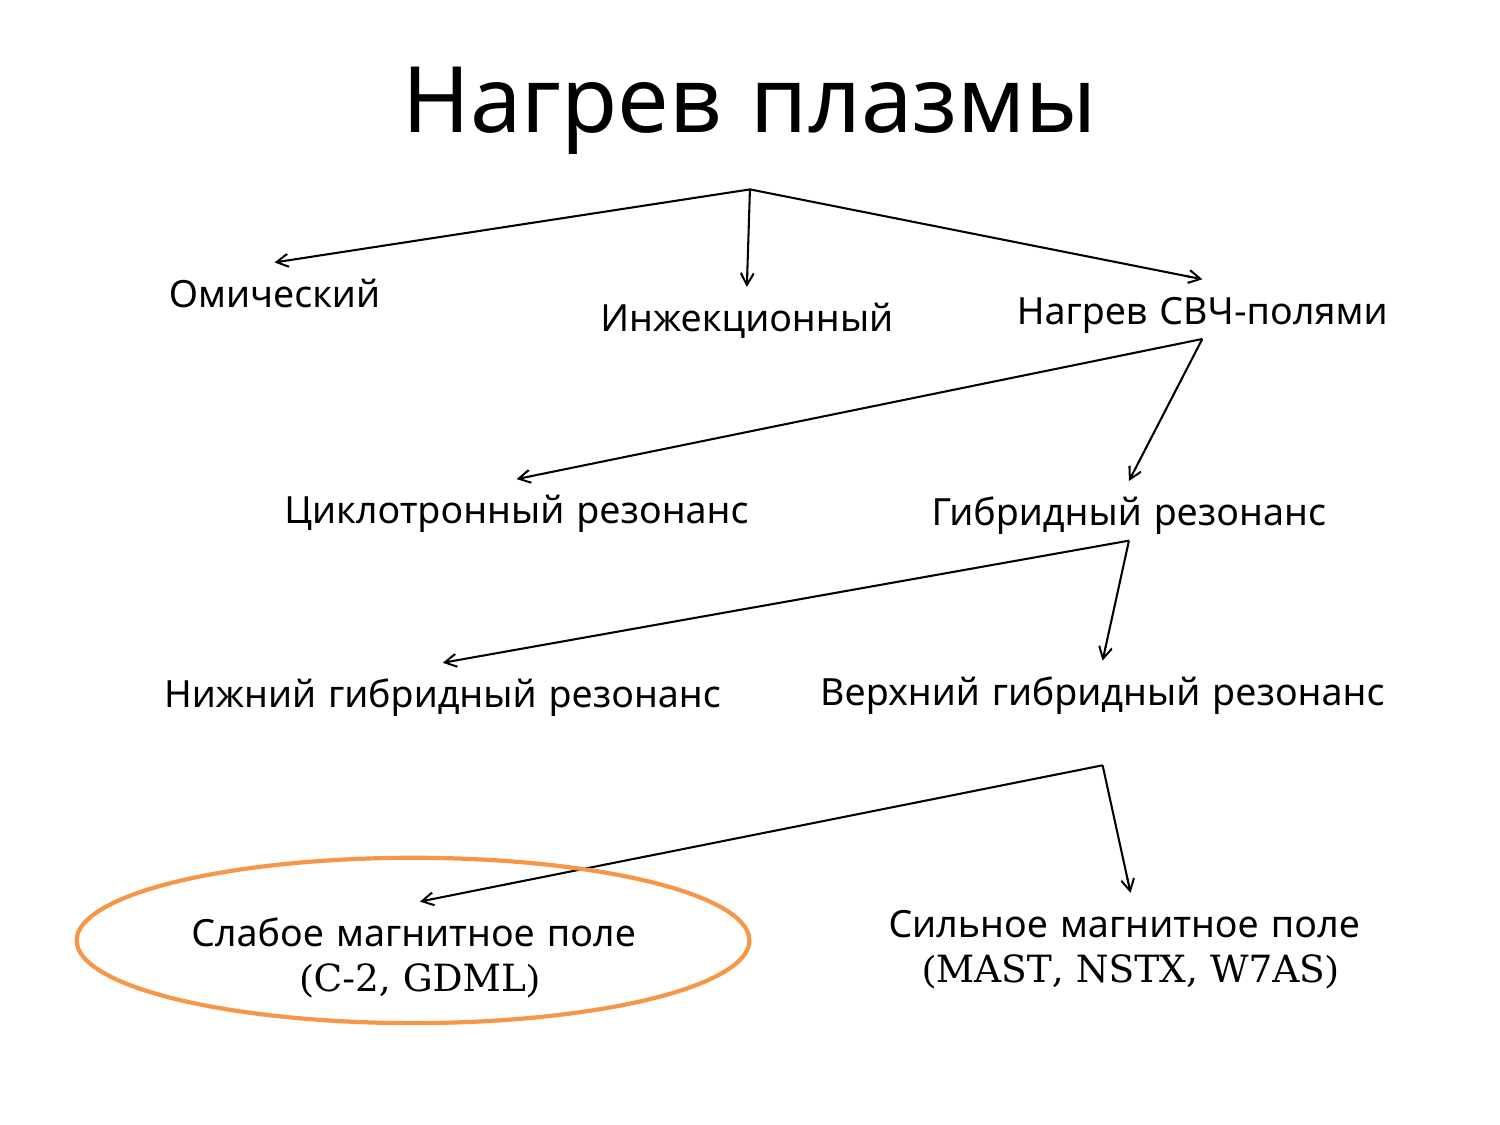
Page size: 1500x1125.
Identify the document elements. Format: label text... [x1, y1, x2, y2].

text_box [1102, 541, 1130, 661]
text_box Инжекционный [585, 286, 909, 338]
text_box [1102, 770, 1131, 893]
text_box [1128, 339, 1203, 482]
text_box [419, 770, 1103, 902]
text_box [442, 541, 1100, 663]
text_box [274, 189, 743, 263]
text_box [749, 189, 1203, 280]
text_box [516, 339, 1127, 480]
title Нагрев плазмы [75, 1, 1425, 190]
text_box Нагрев СВЧ-полями [1002, 279, 1403, 339]
text_box [74, 855, 752, 1026]
text_box Гибридный резонанс [916, 480, 1342, 541]
